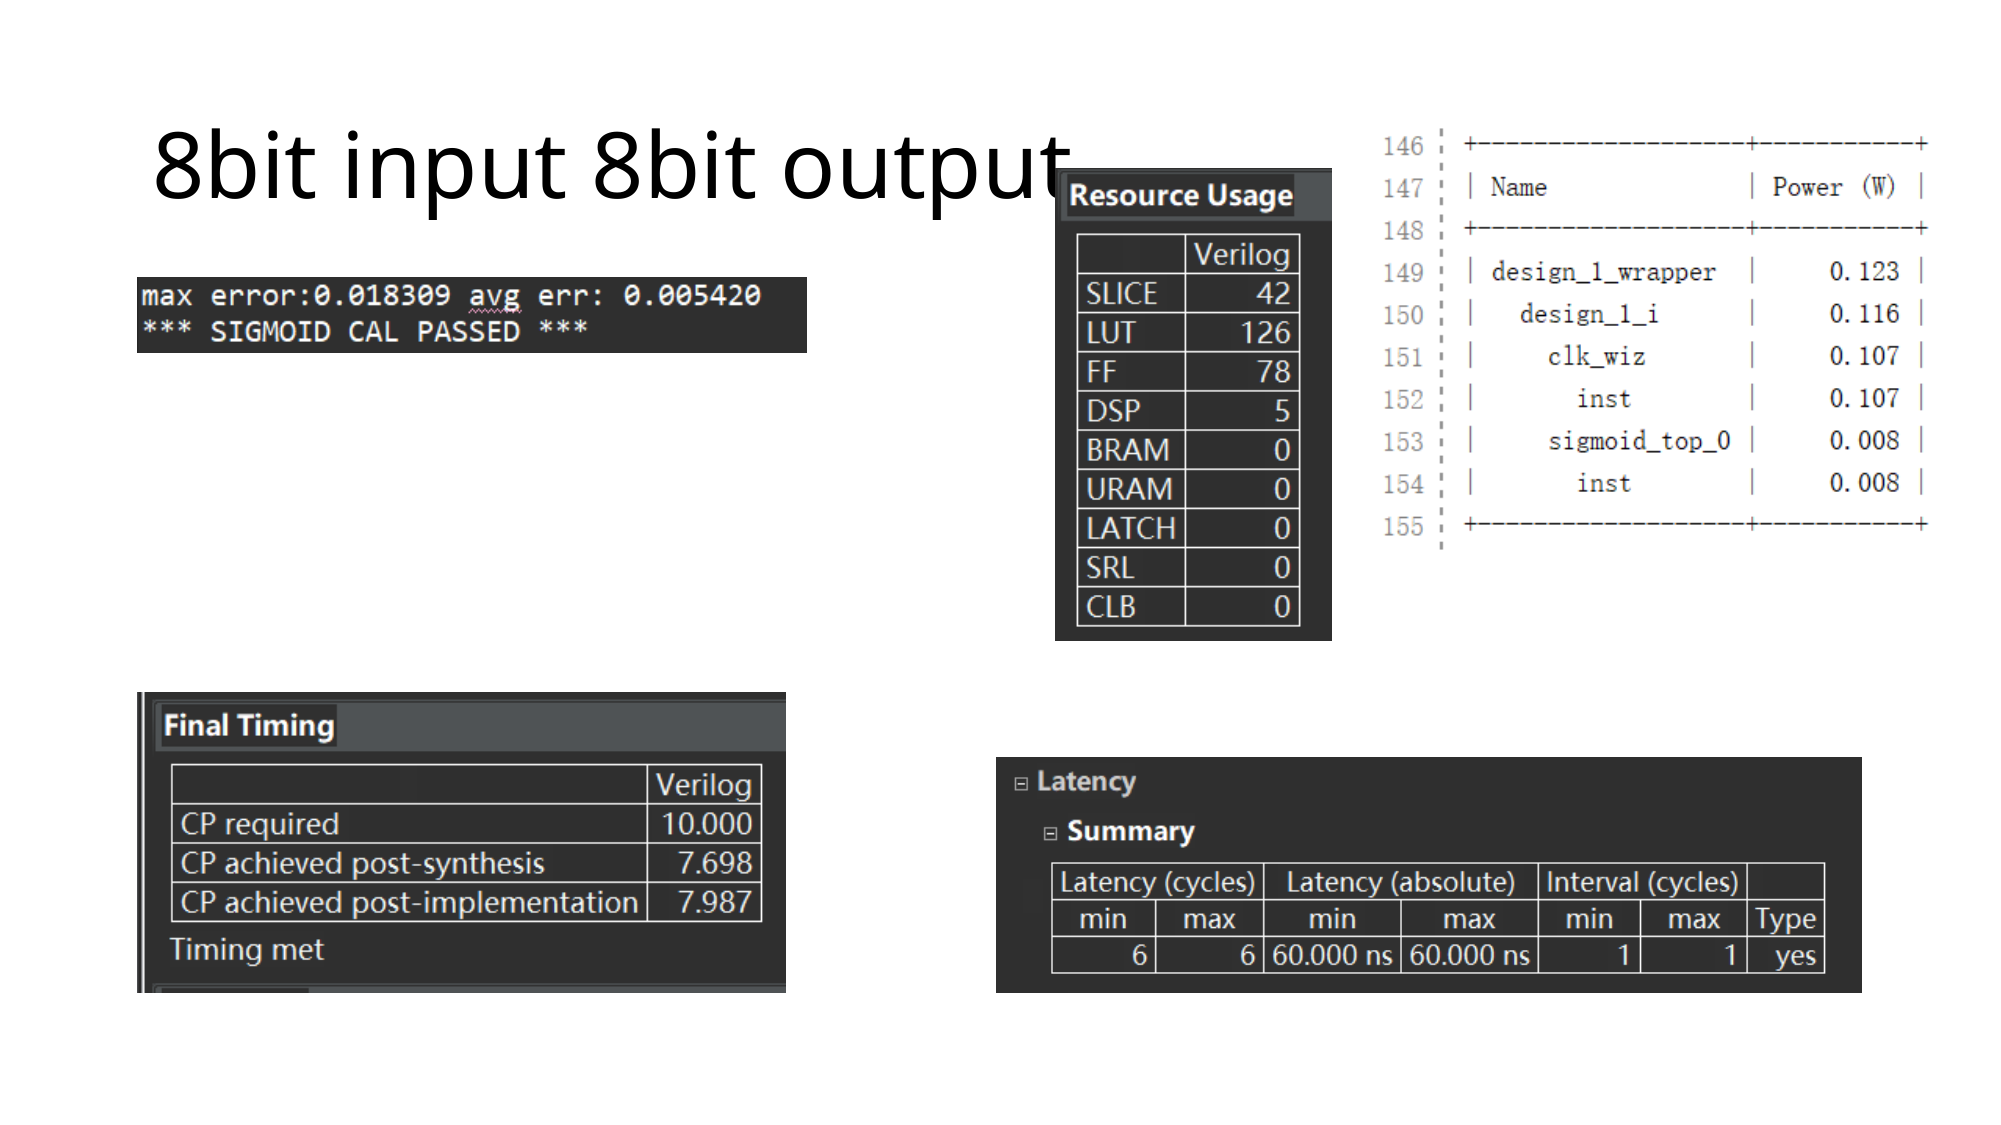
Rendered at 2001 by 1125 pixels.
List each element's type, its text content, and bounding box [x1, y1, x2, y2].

title 8bit input 8bit output [137, 59, 1863, 278]
picture [1055, 168, 1333, 641]
picture [996, 757, 1862, 993]
picture [1365, 124, 2000, 553]
picture [137, 277, 807, 353]
picture [137, 692, 786, 993]
